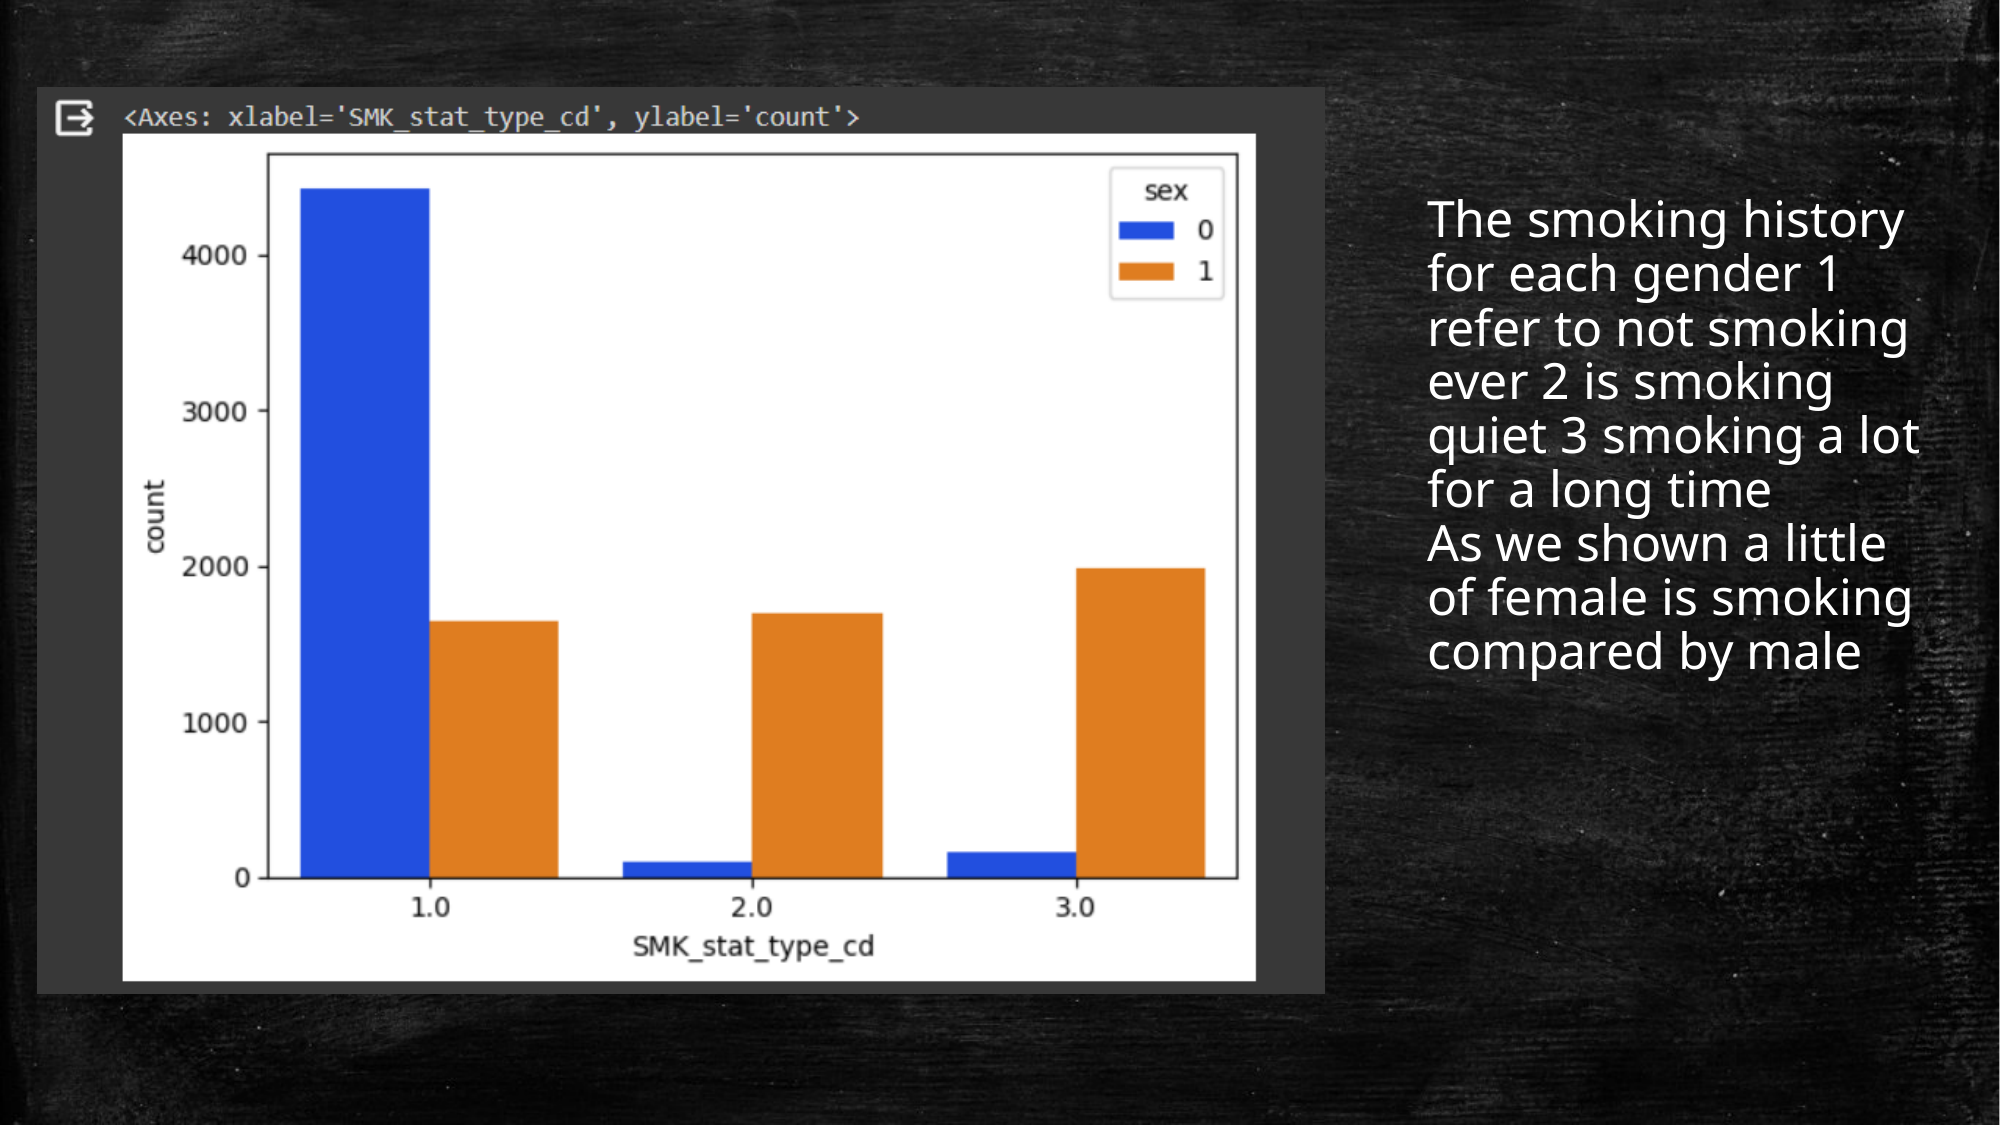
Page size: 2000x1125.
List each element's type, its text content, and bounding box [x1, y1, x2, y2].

picture [37, 87, 1325, 994]
text_box The smoking history for each gender 1 refer to not smoking ever 2 is smoking quiet 3 smoking a lot for a long time As we shown a little of female is smoking compared by male [1412, 187, 1963, 688]
